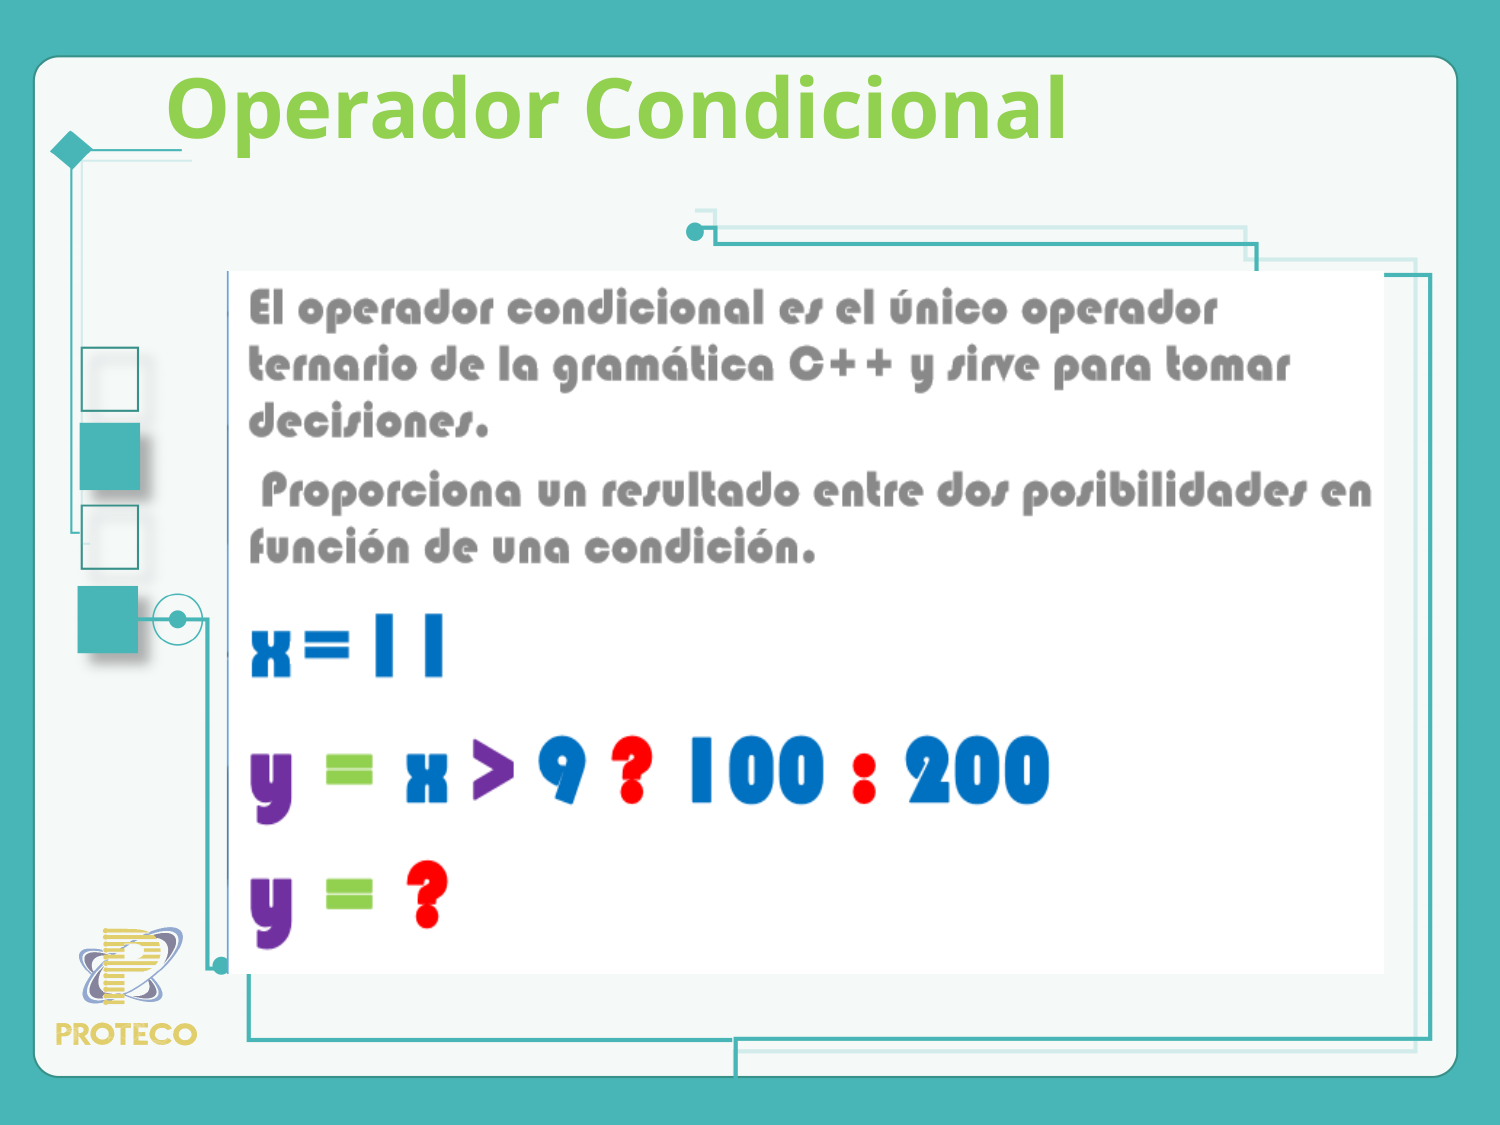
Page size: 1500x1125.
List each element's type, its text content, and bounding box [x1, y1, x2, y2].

picture [0, 0, 1500, 1125]
text_box Operador Condicional [150, 59, 1179, 186]
